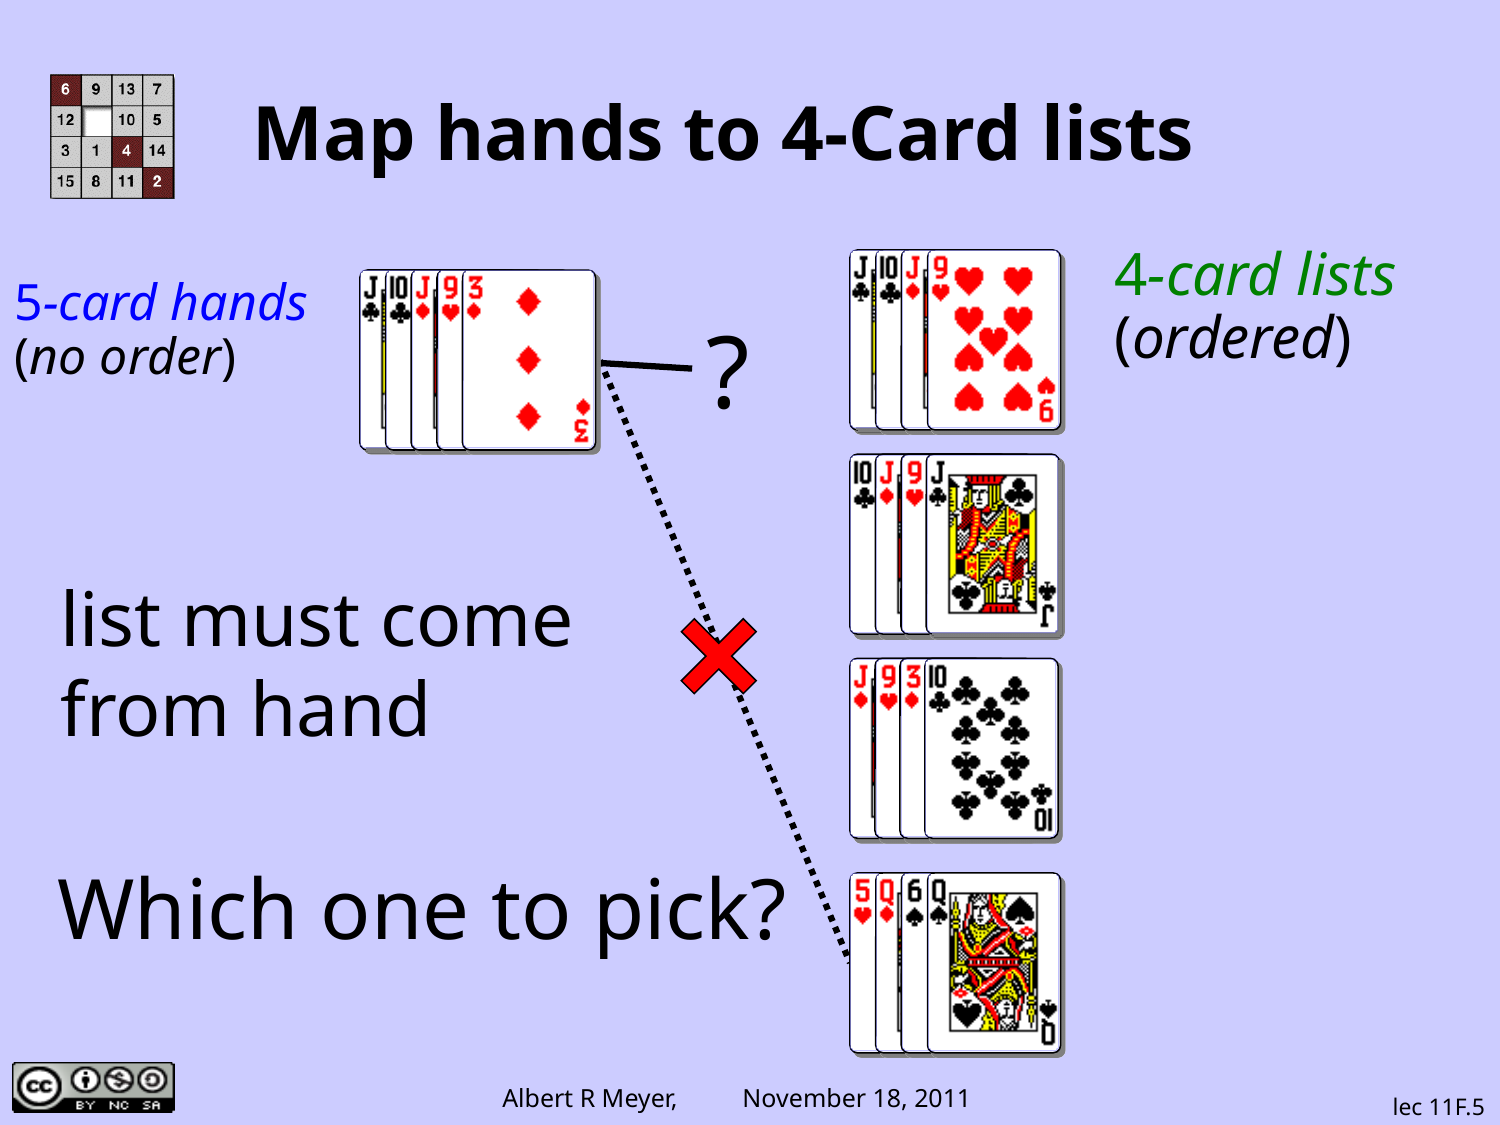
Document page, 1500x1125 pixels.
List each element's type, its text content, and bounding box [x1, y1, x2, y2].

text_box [0, 269, 596, 451]
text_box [599, 301, 771, 437]
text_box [849, 237, 1463, 1054]
picture [50, 74, 175, 199]
slide_number lec 11F.5 [1062, 1084, 1500, 1125]
text_box list must come from hand [45, 563, 590, 759]
title Map hands to 4-Card lists [237, 49, 1426, 226]
picture [12, 1062, 175, 1113]
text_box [599, 360, 844, 964]
text_box Which one to pick? [42, 848, 594, 964]
